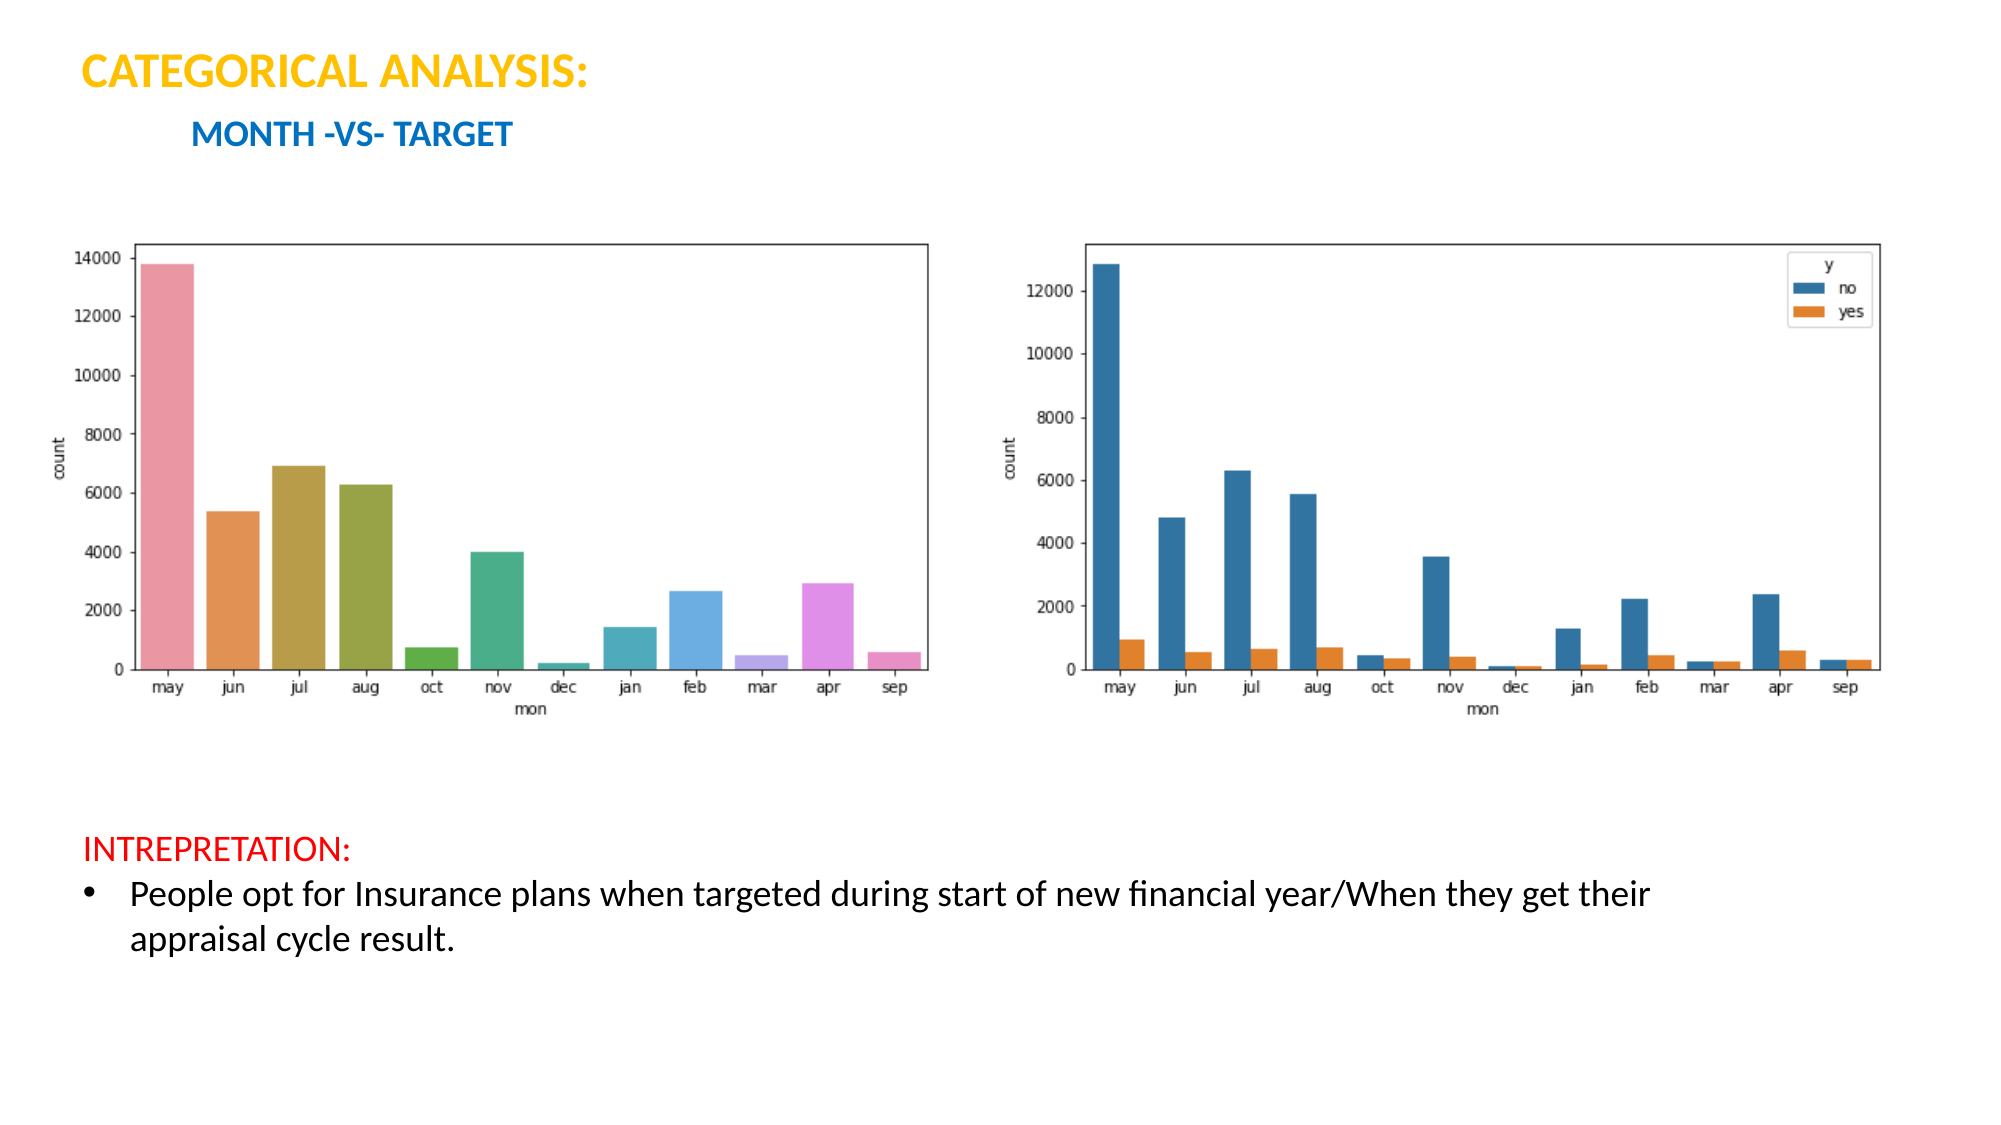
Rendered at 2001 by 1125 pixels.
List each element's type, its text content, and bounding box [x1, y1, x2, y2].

picture [41, 233, 1889, 729]
text_box CATEGORICAL ANALYSIS: [66, 30, 616, 106]
text_box MONTH -VS- TARGET [176, 101, 529, 162]
text_box INTREPRETATION: People opt for Insurance plans when targeted during start of new financial year/When they get their appraisal cycle result. [68, 816, 1784, 967]
